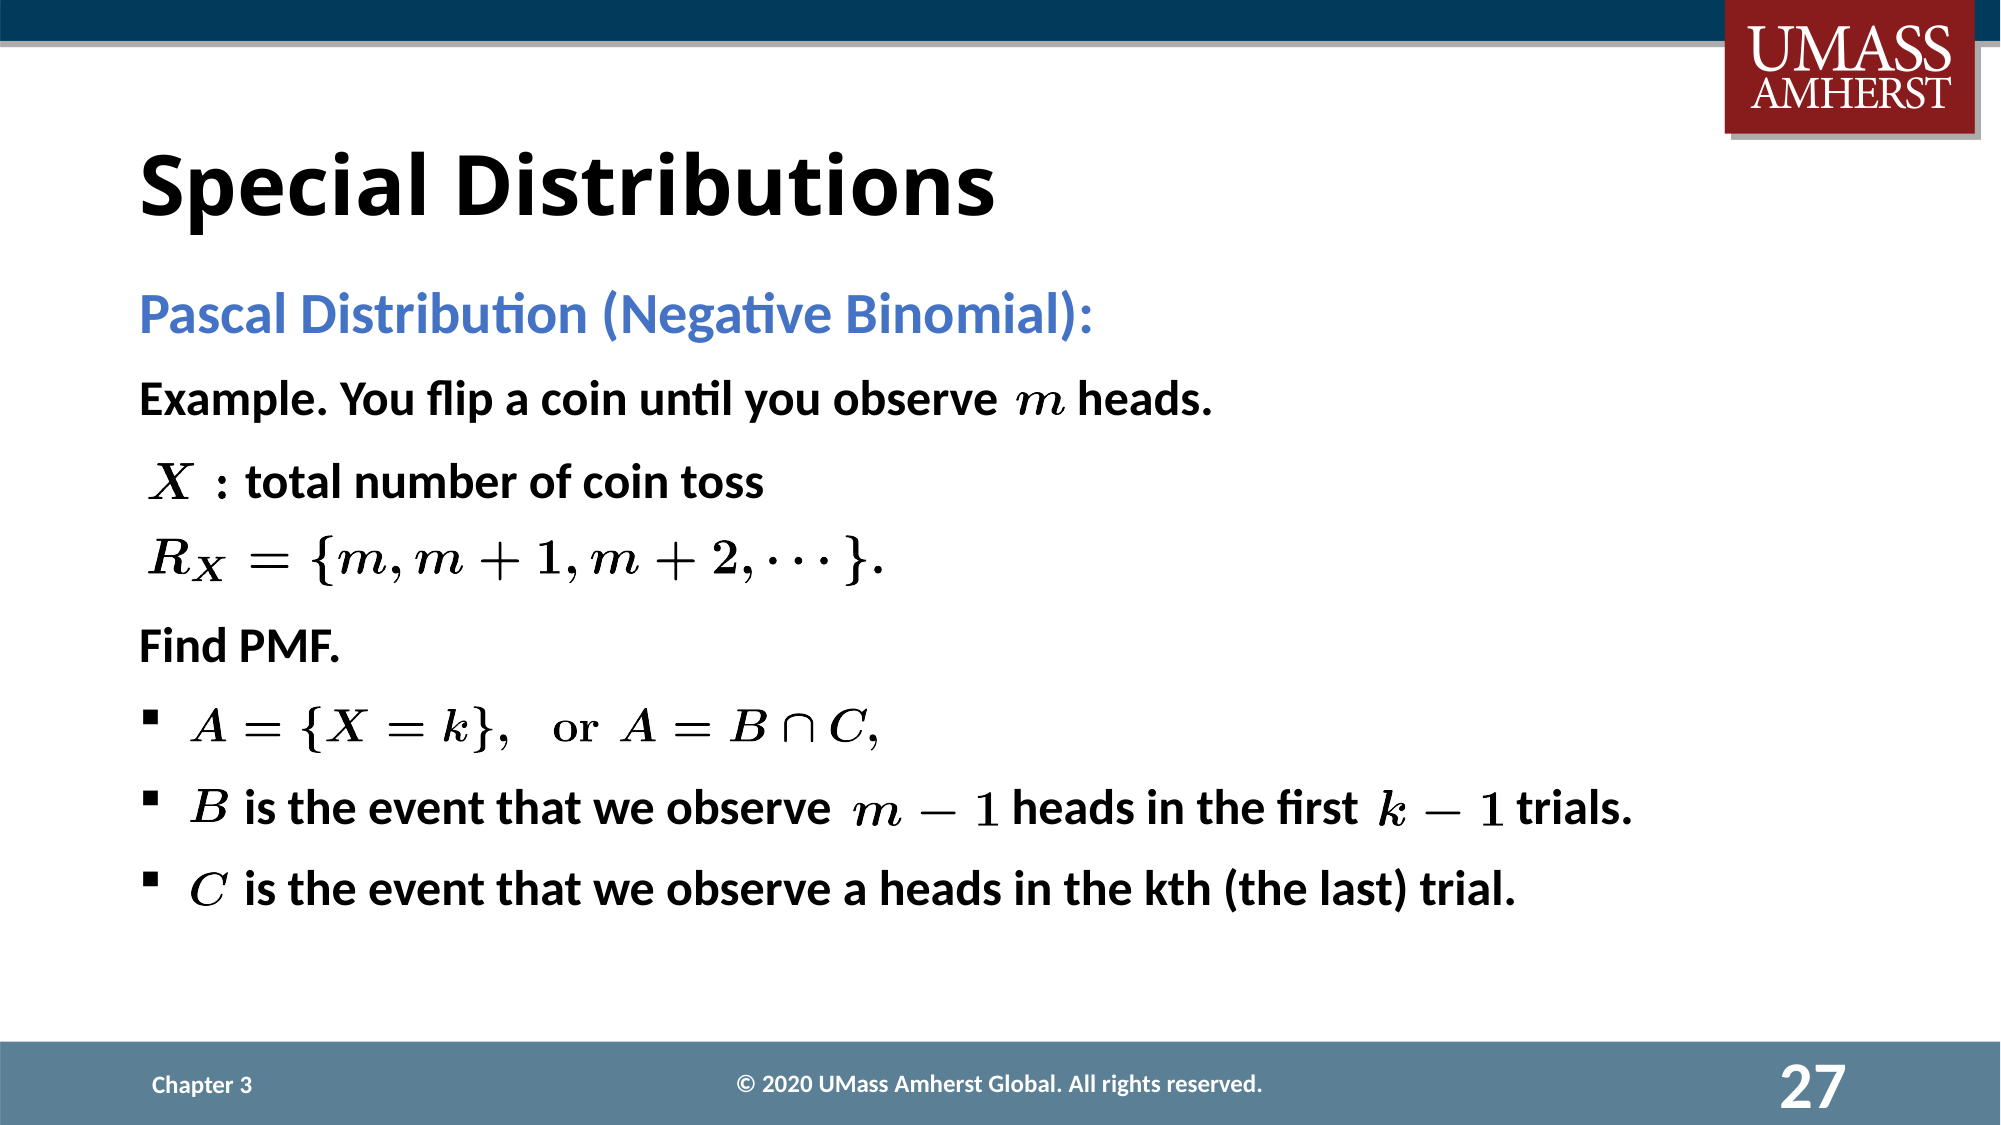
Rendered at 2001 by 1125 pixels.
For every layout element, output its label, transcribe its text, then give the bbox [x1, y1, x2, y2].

list Pascal Distribution (Negative Binomial): Example. You flip a coin until you observe heads. total number of coin toss Find PMF. is the event that we observe heads in the first trials. is the event that we observe a heads in the kth (the last) trial. [124, 267, 1811, 980]
footer © 2020 UMass Amherst Global. All rights reserved. [662, 1052, 1338, 1113]
slide_number 27 [1412, 1052, 1863, 1113]
title Special Distributions [124, 126, 1876, 251]
picture [0, 0, 2001, 1125]
